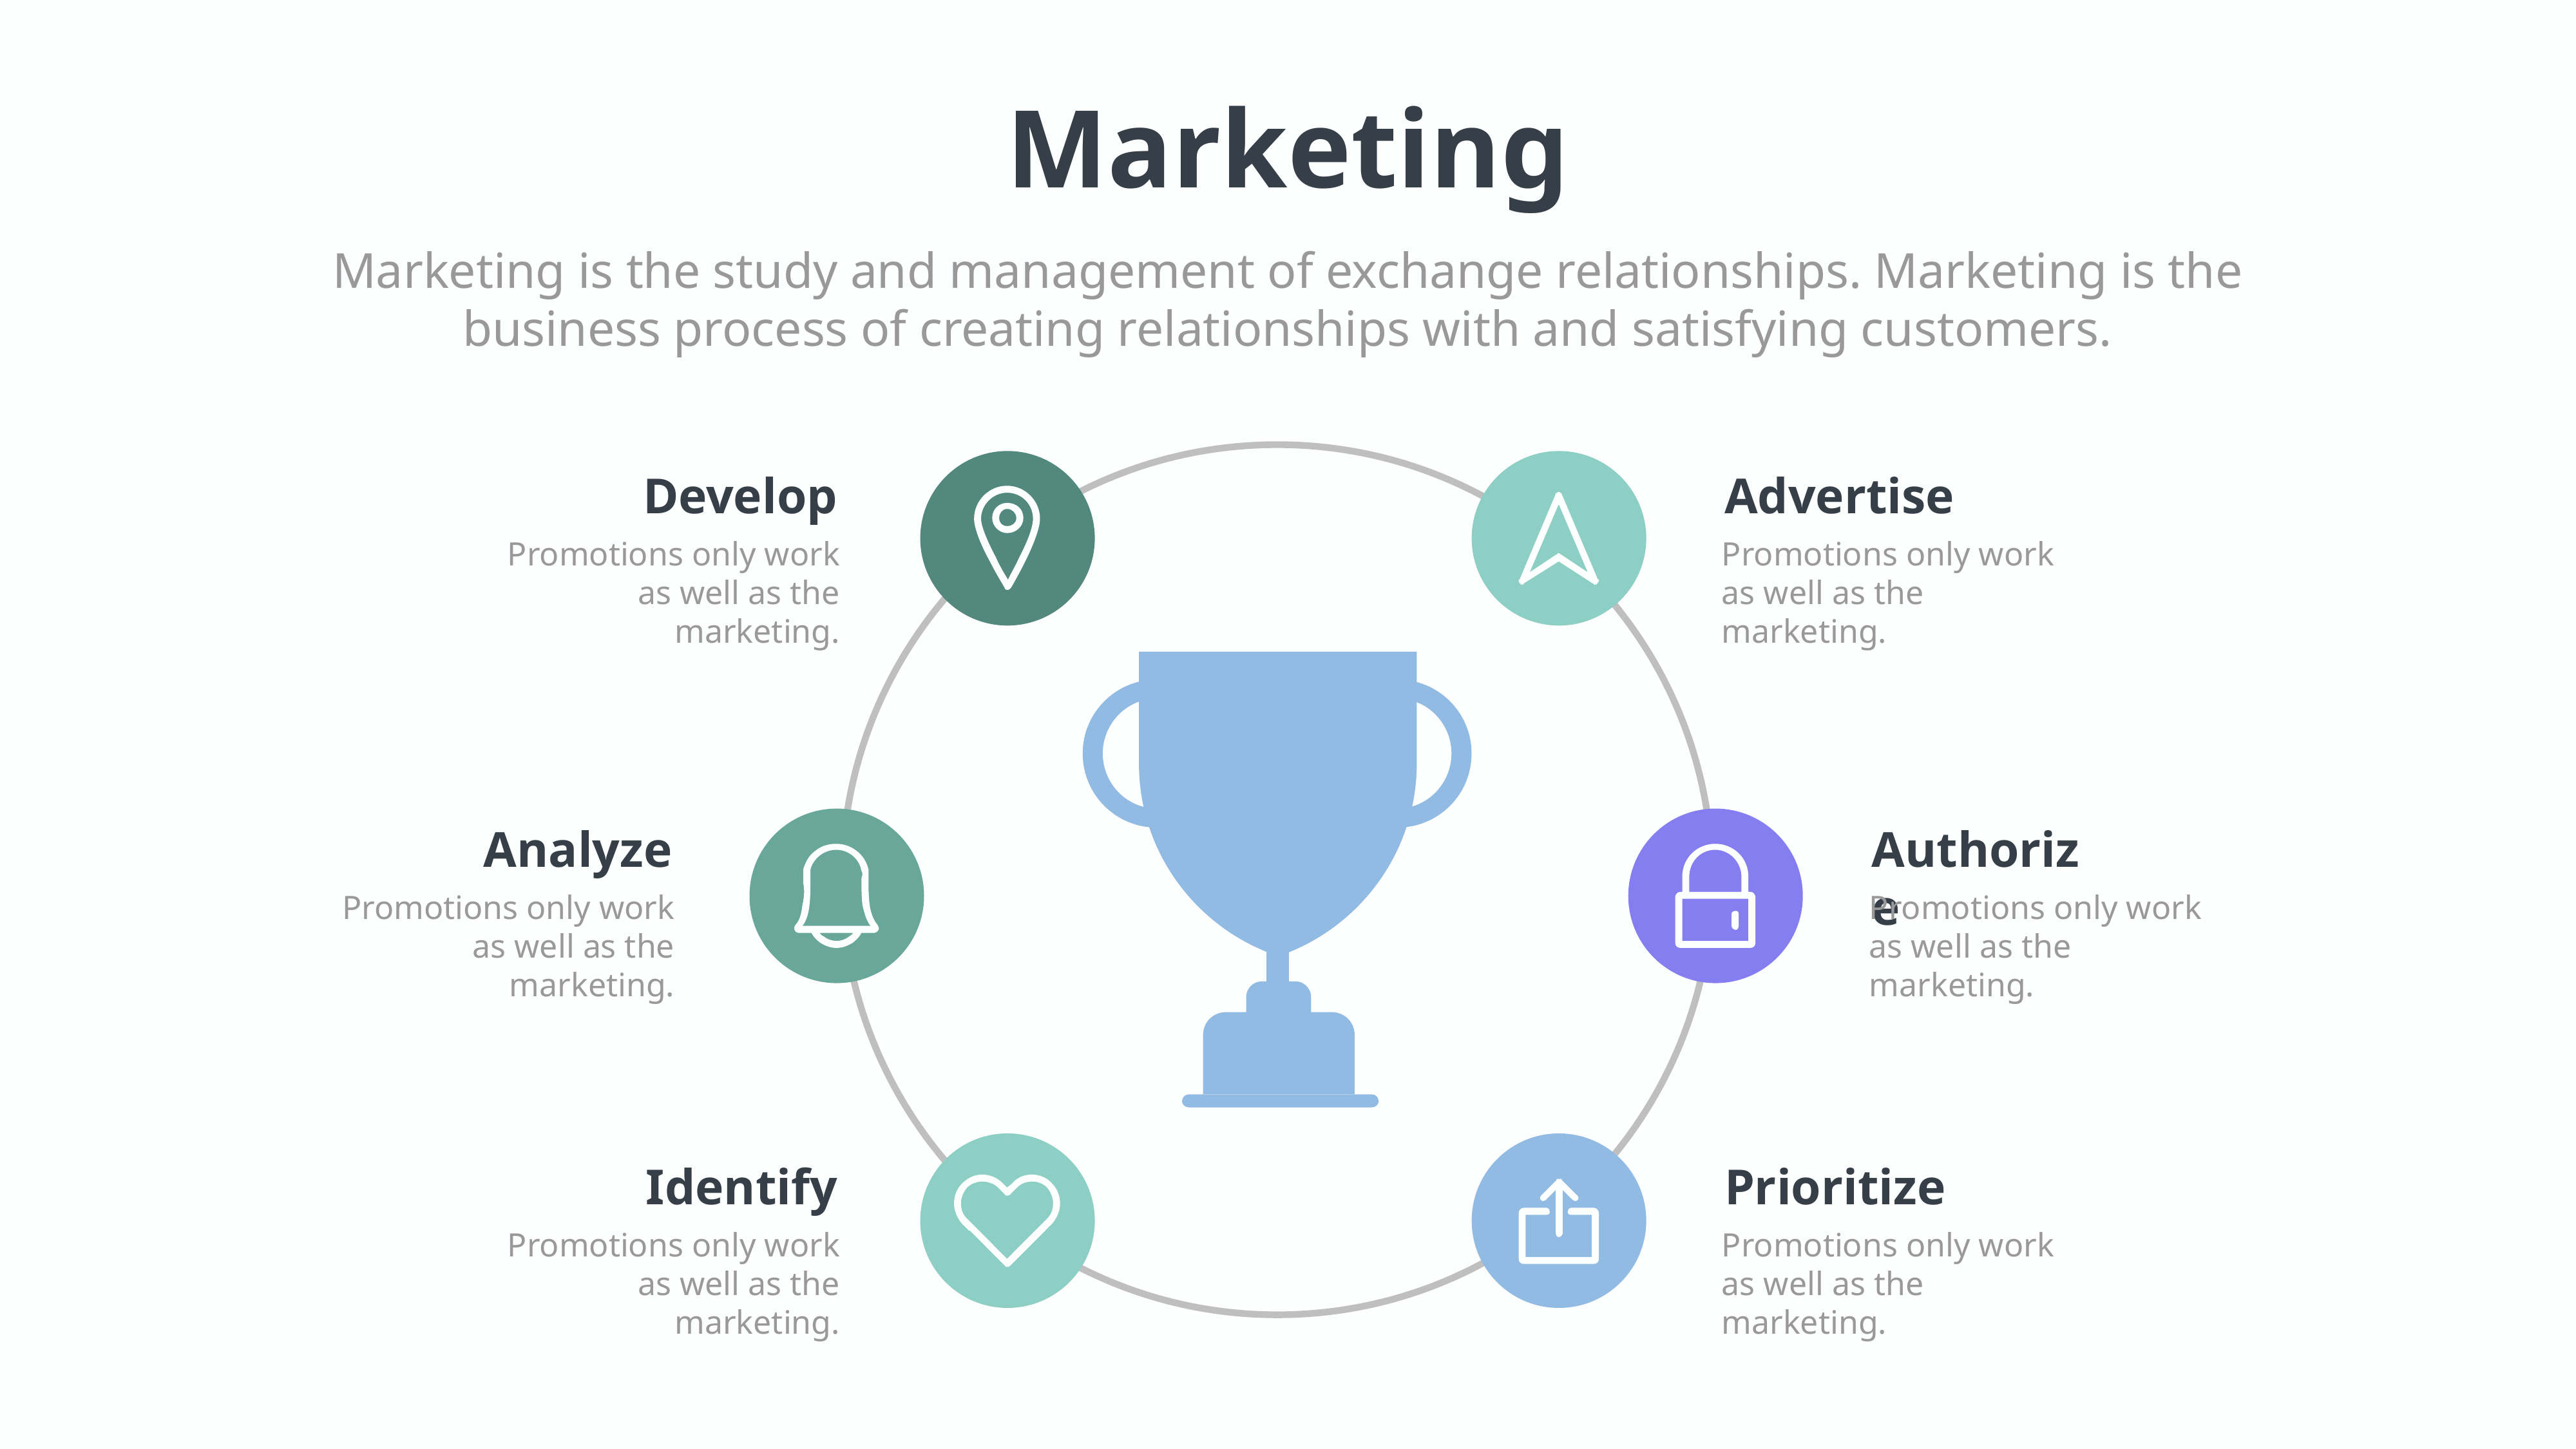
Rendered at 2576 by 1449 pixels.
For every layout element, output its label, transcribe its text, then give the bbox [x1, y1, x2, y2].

text_box [920, 1133, 1095, 1308]
text_box Develop [595, 460, 847, 528]
text_box [1675, 844, 1756, 948]
text_box [1540, 1179, 1579, 1237]
text_box [974, 486, 1040, 590]
text_box [749, 808, 924, 983]
text_box [920, 451, 1095, 626]
text_box [847, 444, 1707, 1315]
text_box [992, 502, 1024, 533]
text_box [1471, 451, 1646, 626]
text_box Promotions only work as well as the marketing. [461, 1220, 850, 1346]
text_box [1732, 911, 1739, 930]
text_box [794, 844, 879, 948]
text_box Promotions only work as well as the marketing. [1712, 1220, 2101, 1346]
text_box Promotions only work as well as the marketing. [1712, 528, 2101, 654]
text_box Promotions only work as well as the marketing. [296, 882, 685, 1009]
text_box [1628, 808, 1803, 983]
text_box Prioritize [1715, 1151, 1967, 1220]
text_box Marketing [997, 75, 1579, 214]
text_box Promotions only work as well as the marketing. [1860, 882, 2249, 1009]
text_box Authorize [1862, 814, 2114, 882]
text_box Promotions only work as well as the marketing. [461, 528, 850, 654]
text_box [1518, 492, 1599, 585]
text_box Marketing is the study and management of exchange relationships. Marketing is the business process of creating relationships with and satisfying customers. [259, 235, 2317, 361]
text_box [954, 1174, 1060, 1267]
text_box [1471, 1133, 1646, 1308]
text_box Identify [595, 1151, 847, 1220]
text_box Advertise [1715, 460, 1967, 528]
text_box [1518, 1208, 1599, 1264]
text_box Analyze [430, 814, 682, 882]
